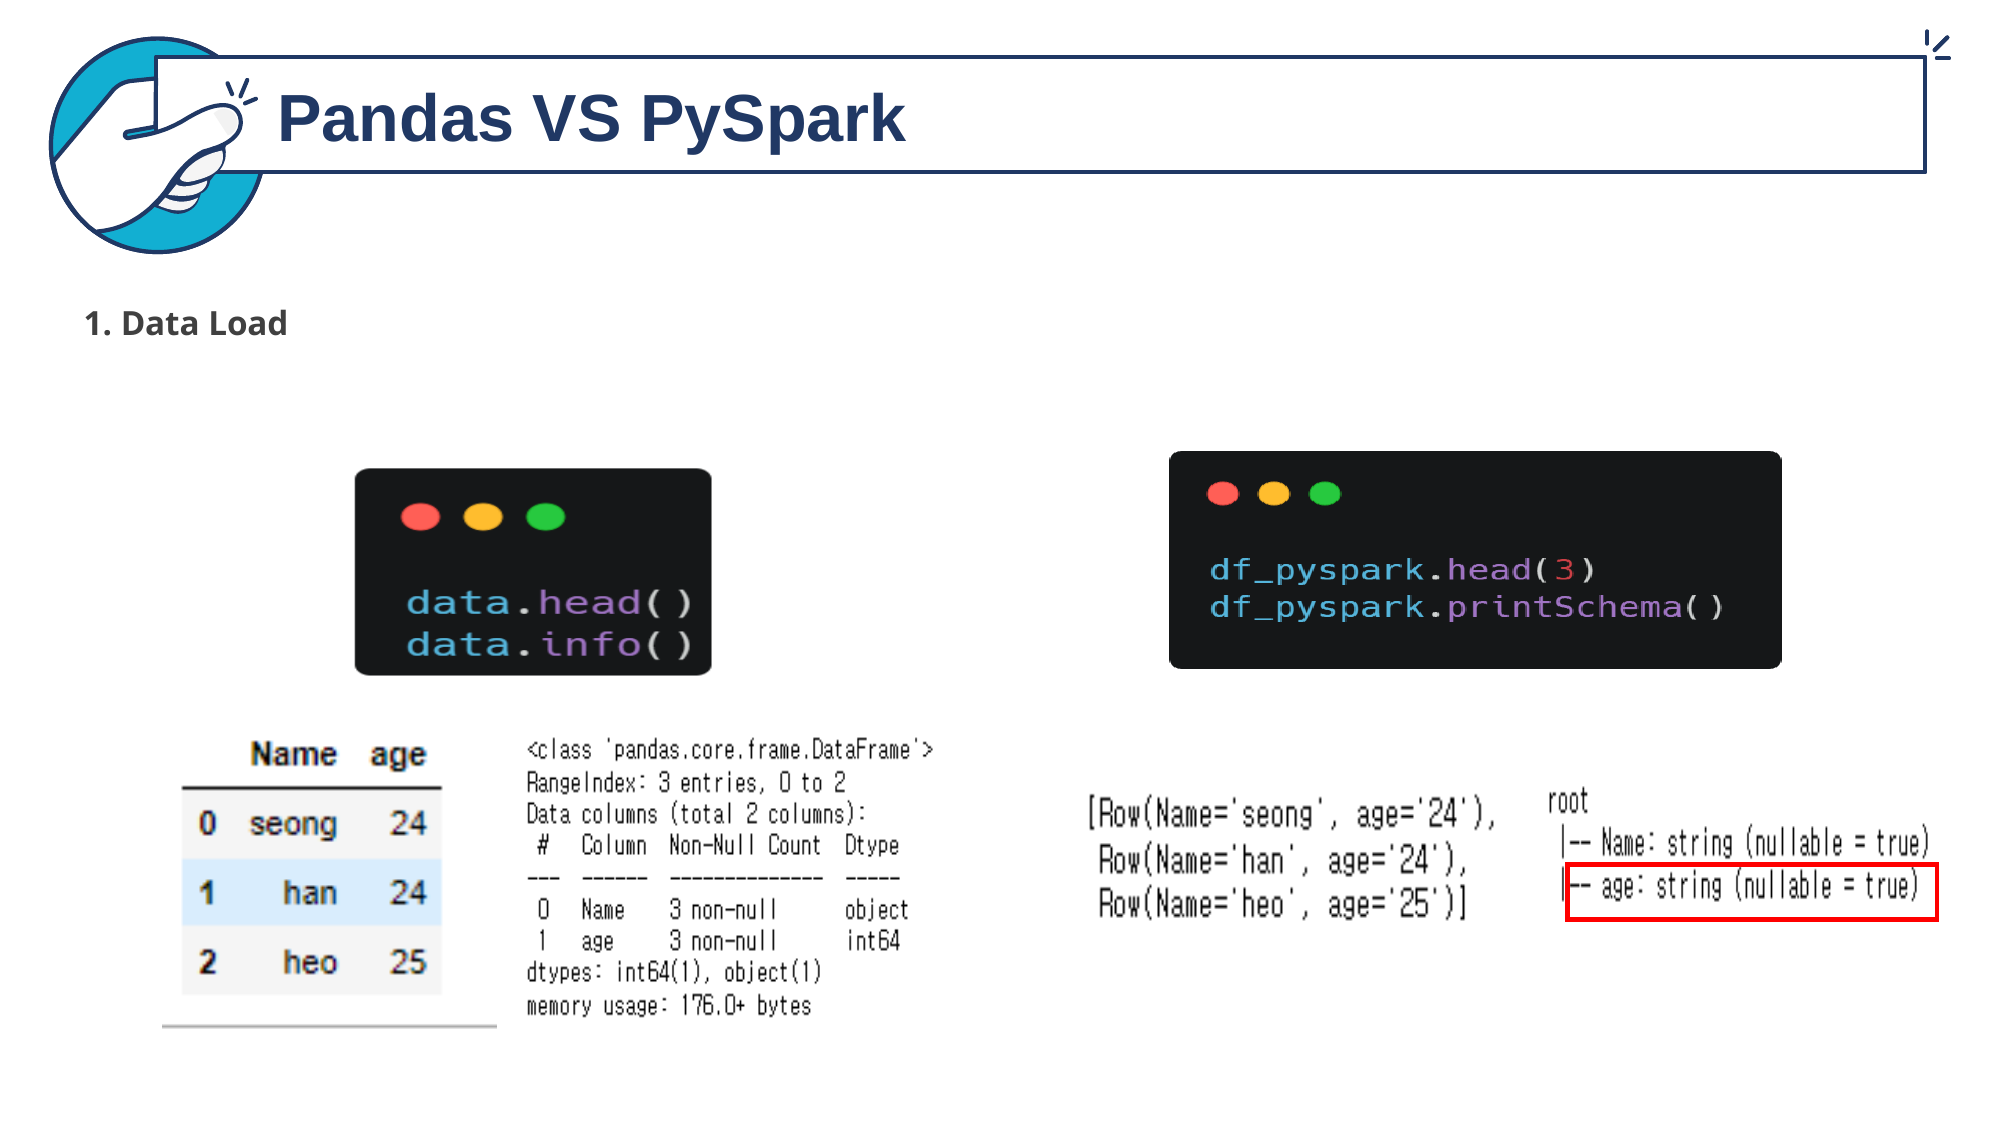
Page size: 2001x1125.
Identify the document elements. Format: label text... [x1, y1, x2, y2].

text_box [254, 173, 262, 194]
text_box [58, 77, 254, 244]
text_box 1. Data Load [68, 274, 381, 350]
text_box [1927, 31, 1950, 59]
text_box [74, 37, 218, 77]
picture [162, 345, 972, 1032]
text_box Pandas VS PySpark [156, 56, 1925, 173]
text_box [49, 104, 58, 161]
picture [1027, 342, 1967, 976]
text_box [114, 244, 201, 254]
